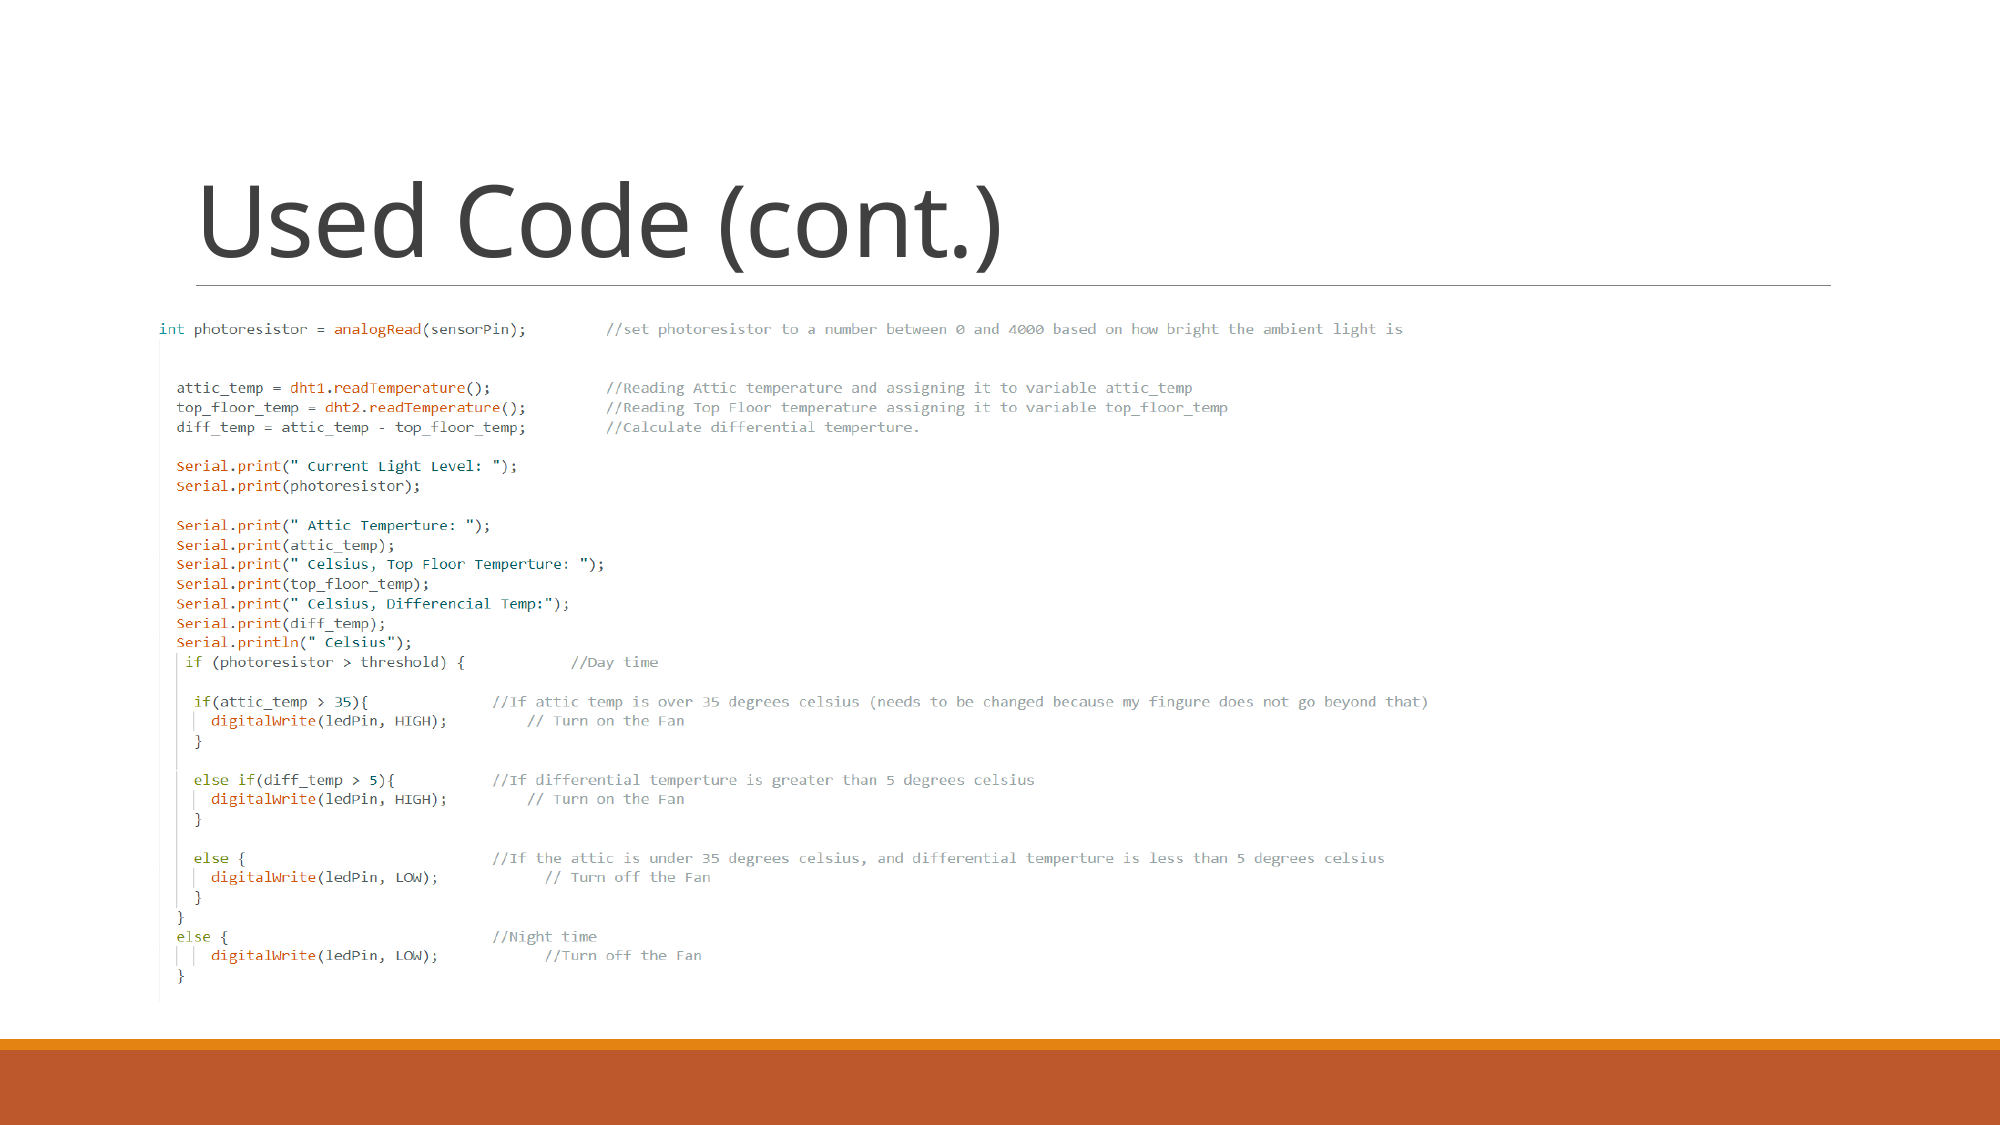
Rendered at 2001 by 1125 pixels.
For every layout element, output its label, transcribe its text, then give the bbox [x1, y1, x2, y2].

title Used Code (cont.) [180, 47, 1830, 285]
picture [158, 322, 1435, 1003]
